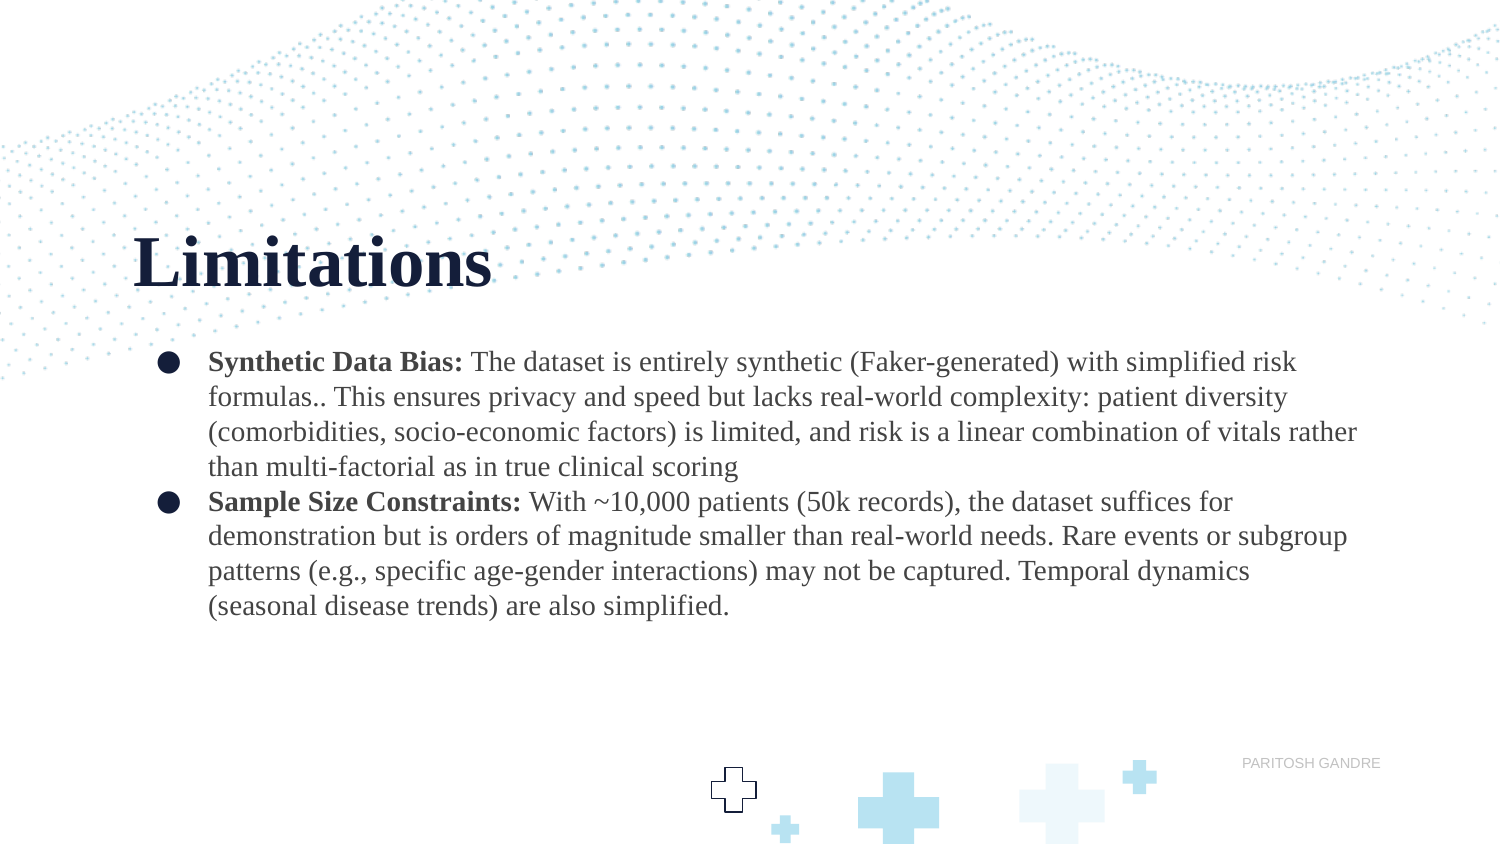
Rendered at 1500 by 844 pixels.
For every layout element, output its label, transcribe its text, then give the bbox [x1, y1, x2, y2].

list Synthetic Data Bias: The dataset is entirely synthetic (Faker-generated) with simplified risk formulas.. This ensures privacy and speed but lacks real-world complexity: patient diversity (comorbidities, socio-economic factors) is limited, and risk is a linear combination of vitals rather than multi-factorial as in true clinical scoring Sample Size Constraints: With ~10,000 patients (50k records), the dataset suffices for demonstration but is orders of magnitude smaller than real-world needs. Rare events or subgroup patterns (e.g., specific age-gender interactions) may not be captured. Temporal dynamics (seasonal disease trends) are also simplified. [118, 326, 1381, 716]
text_box PARITOSH GANDRE [1221, 746, 1396, 779]
picture [0, 0, 1500, 462]
title Limitations [118, 198, 822, 292]
